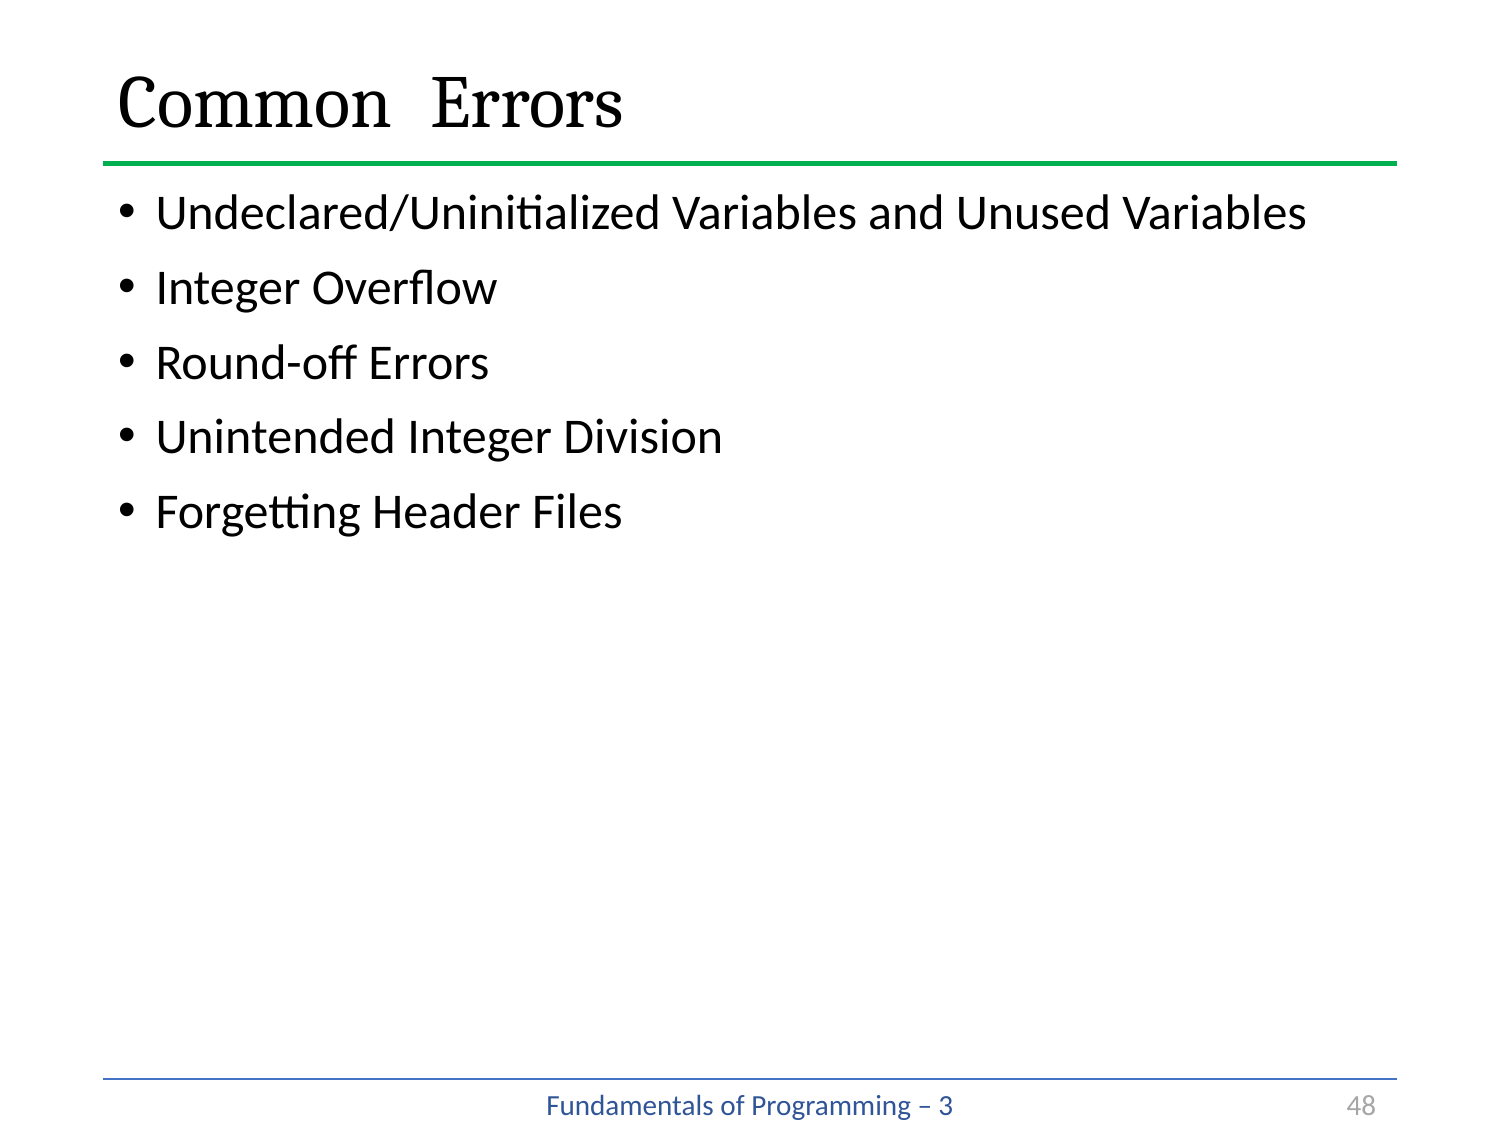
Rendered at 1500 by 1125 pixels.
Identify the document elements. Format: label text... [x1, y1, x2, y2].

slide_number 48 [1331, 1079, 1397, 1125]
title Common Errors [103, 42, 1397, 164]
list Undeclared/Uninitialized Variables and Unused Variables Integer Overflow Round-off Errors Unintended Integer Division Forgetting Header Files [103, 178, 1397, 1063]
